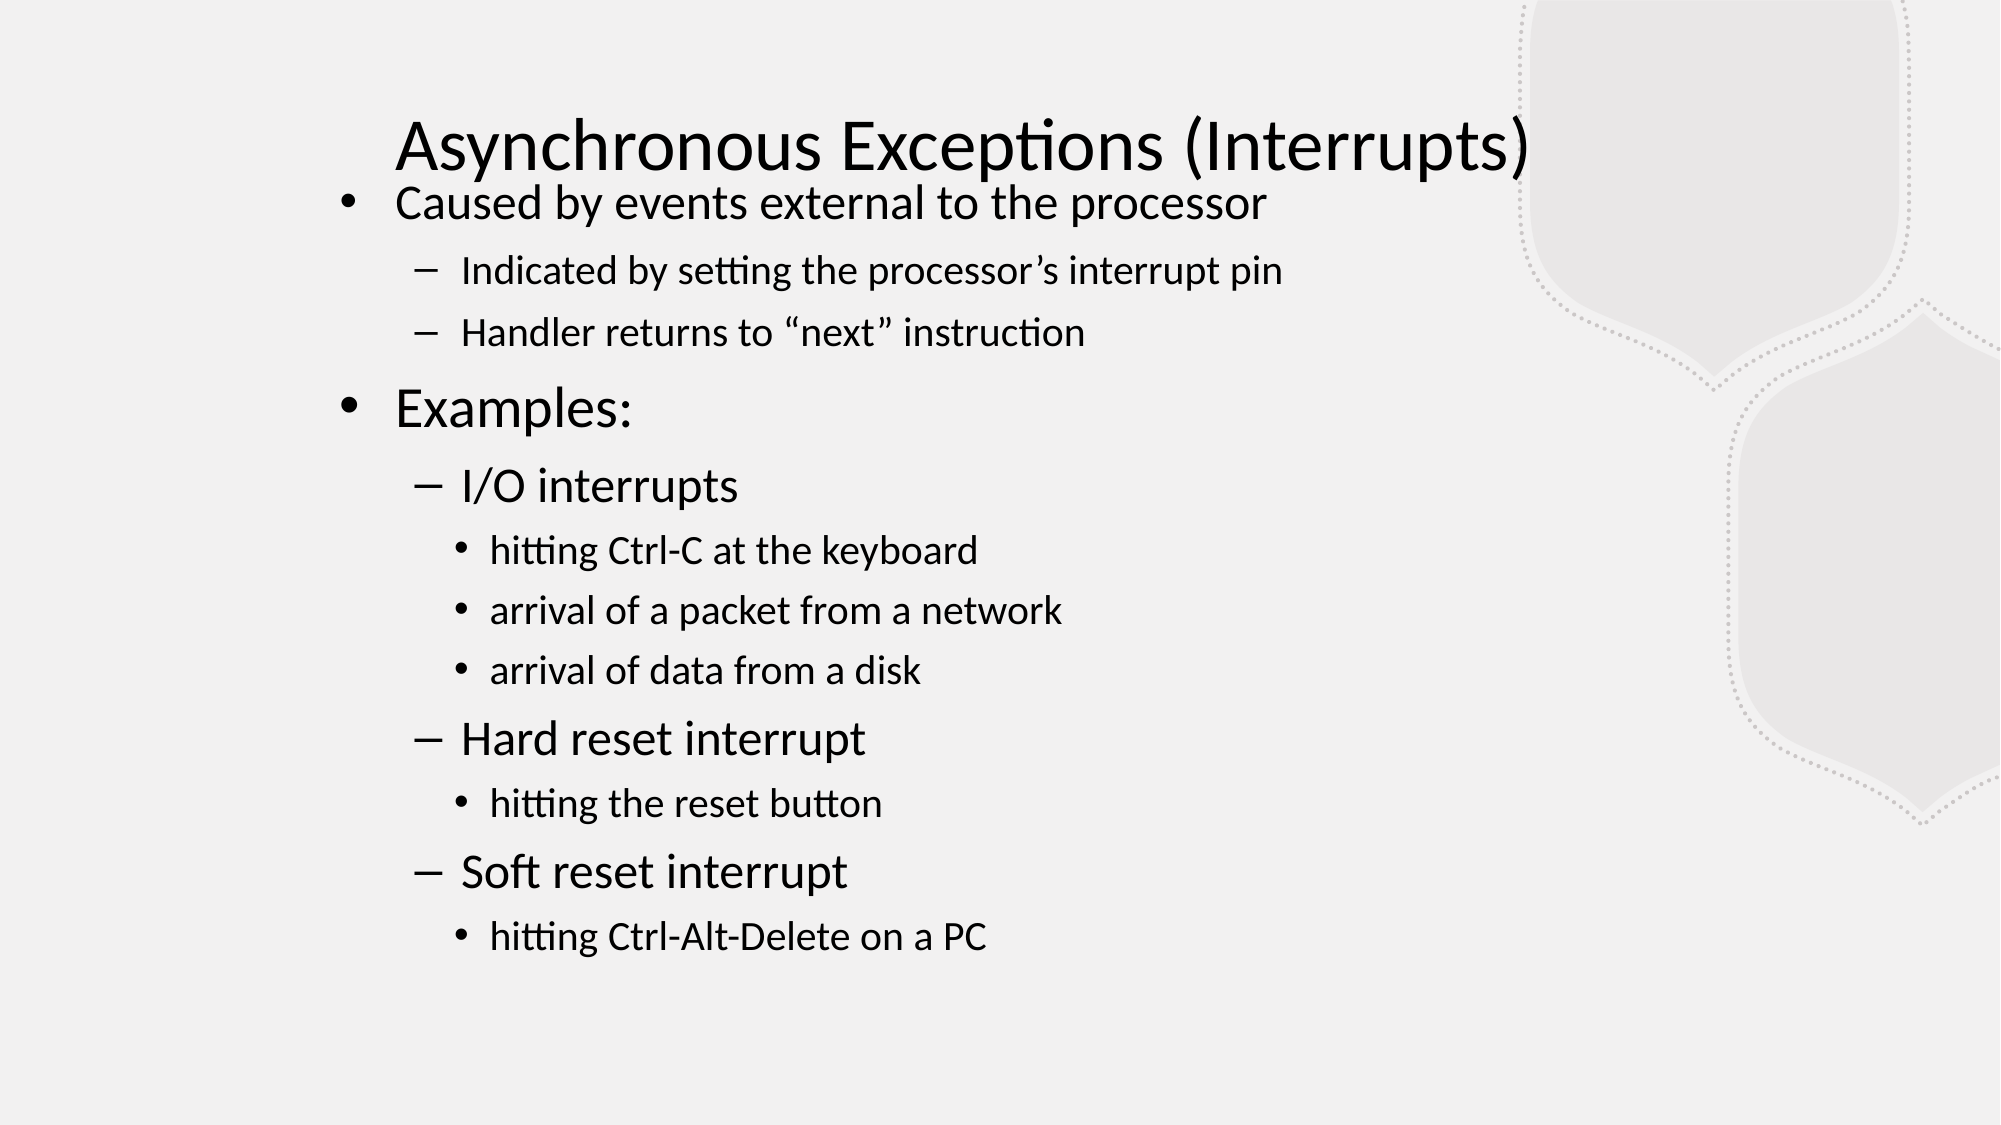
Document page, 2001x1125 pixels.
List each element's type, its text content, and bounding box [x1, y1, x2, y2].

text_box Asynchronous Exceptions (Interrupts) [315, 42, 1613, 238]
text_box Caused by events external to the processor Indicated by setting the processor’s interrupt pin Handler returns to “next” instruction Examples: I/O interrupts hitting Ctrl-C at the keyboard arrival of a packet from a network arrival of data from a disk Hard reset interrupt hitting the reset button Soft reset interrupt hitting Ctrl-Alt-Delete on a PC [324, 162, 1675, 967]
